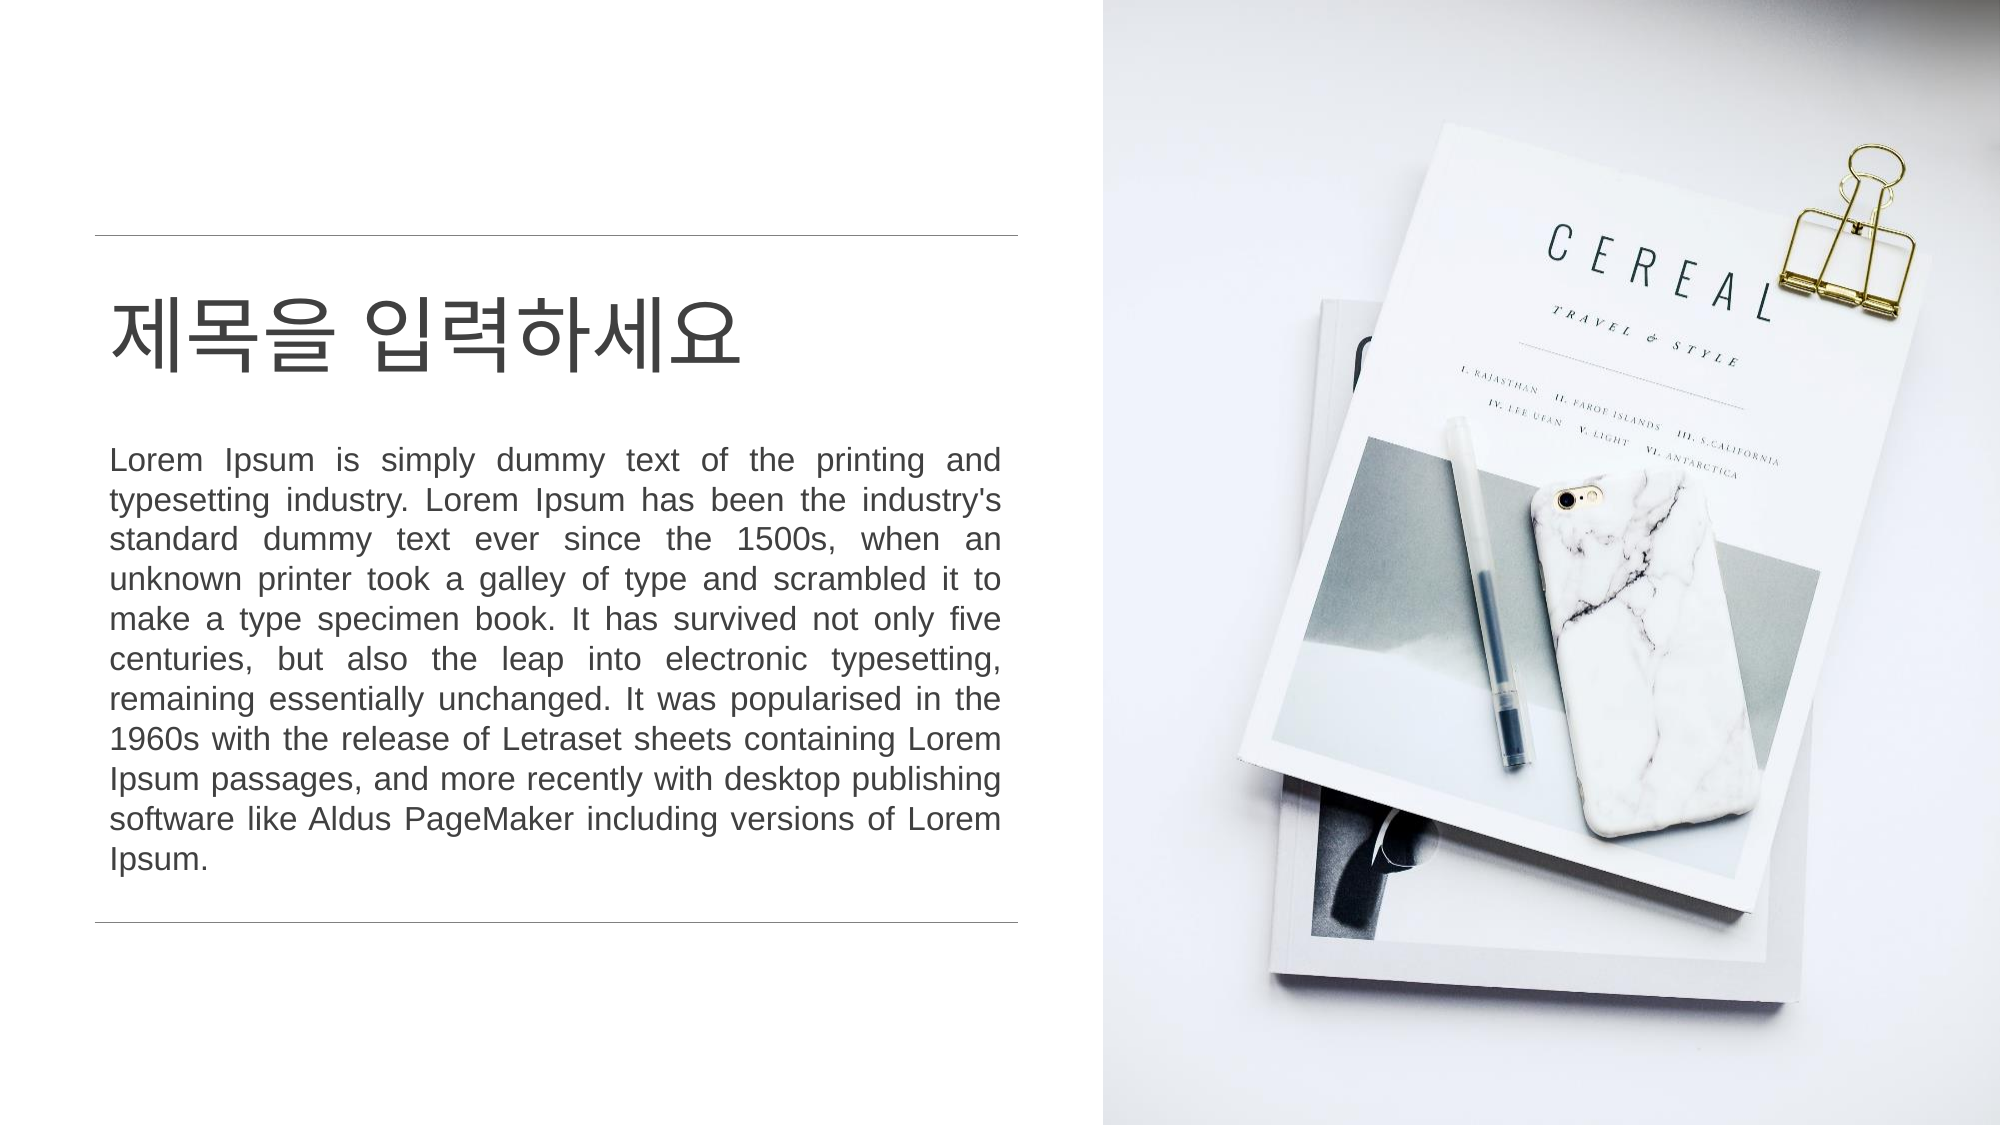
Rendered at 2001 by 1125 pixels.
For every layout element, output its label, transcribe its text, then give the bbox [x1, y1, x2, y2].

text_box 제목을 입력하세요 [94, 275, 1059, 391]
picture [1102, 0, 2000, 1125]
text_box Lorem Ipsum is simply dummy text of the printing and typesetting industry. Lorem Ipsum has been the industry's standard dummy text ever since the 1500s, when an unknown printer took a galley of type and scrambled it to make a type specimen book. It has survived not only five centuries, but also the leap into electronic typesetting, remaining essentially unchanged. It was popularised in the 1960s with the release of Letraset sheets containing Lorem Ipsum passages, and more recently with desktop publishing software like Aldus PageMaker including versions of Lorem Ipsum. [94, 430, 1018, 885]
